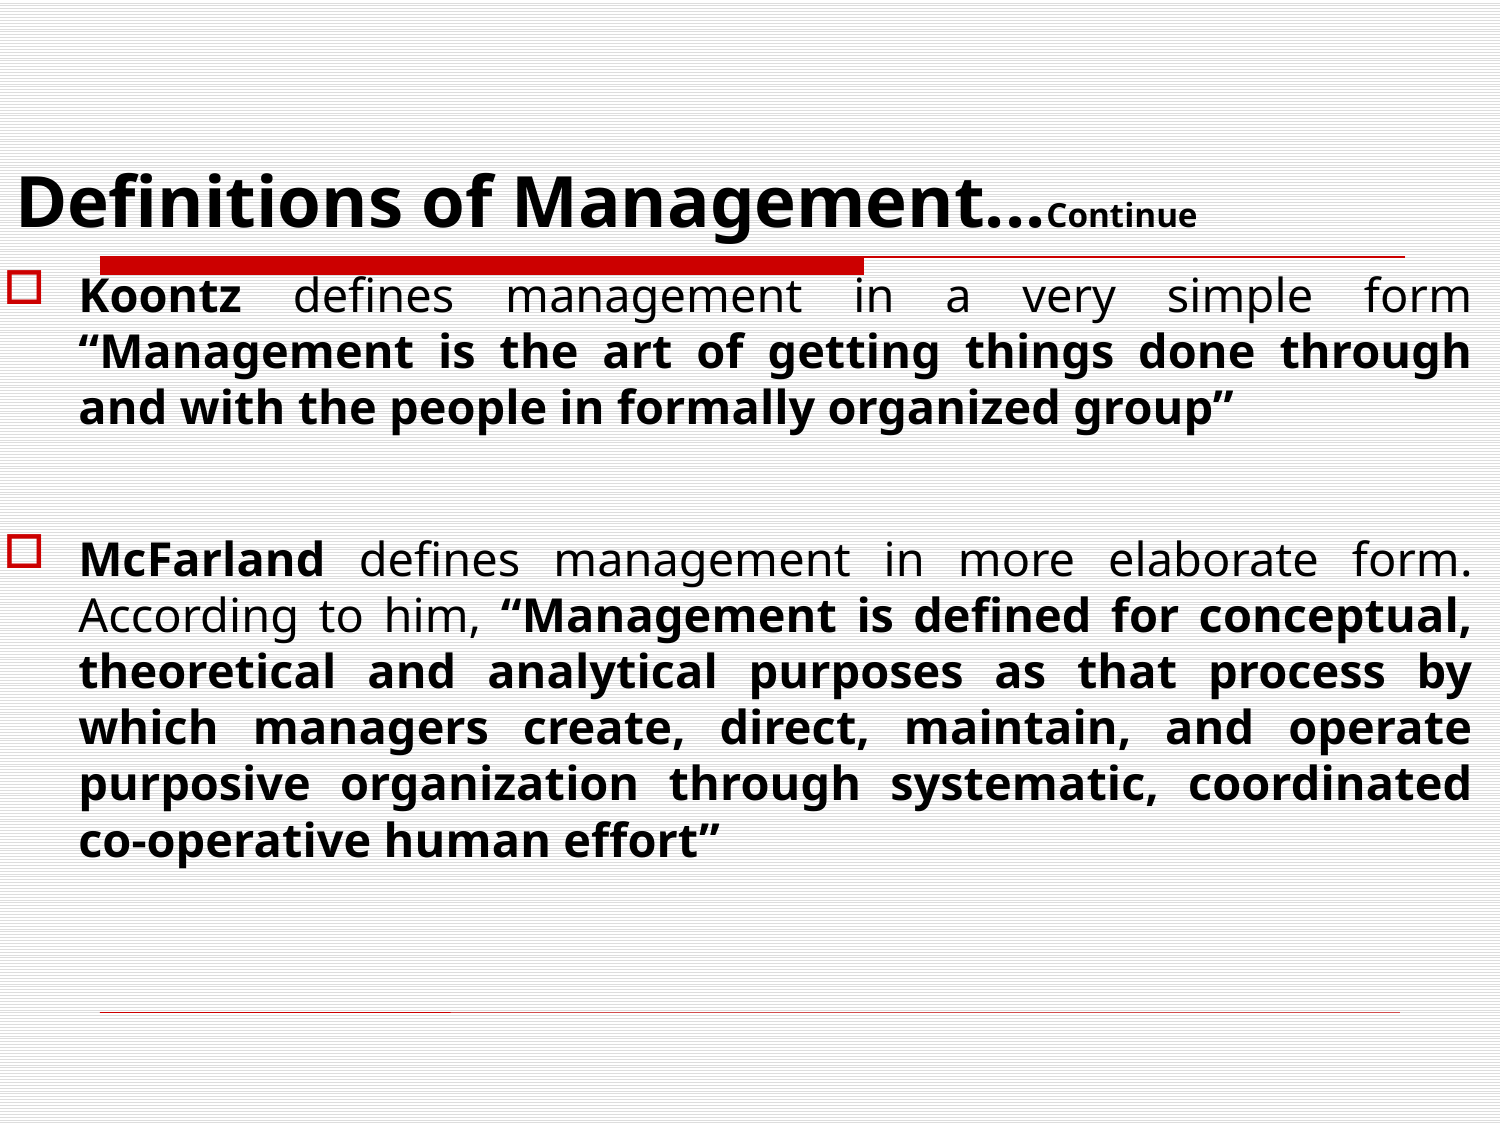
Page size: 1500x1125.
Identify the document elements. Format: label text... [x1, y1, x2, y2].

title Definitions of Management...Continue [0, 49, 1500, 250]
list Koontz defines management in a very simple form “Management is the art of getting things done through and with the people in formally organized group” McFarland defines management in more elaborate form. According to him, “Management is defined for conceptual, theoretical and analytical purposes as that process by which managers create, direct, maintain, and operate purposive organization through systematic, coordinated co-operative human effort” [0, 257, 1489, 1055]
